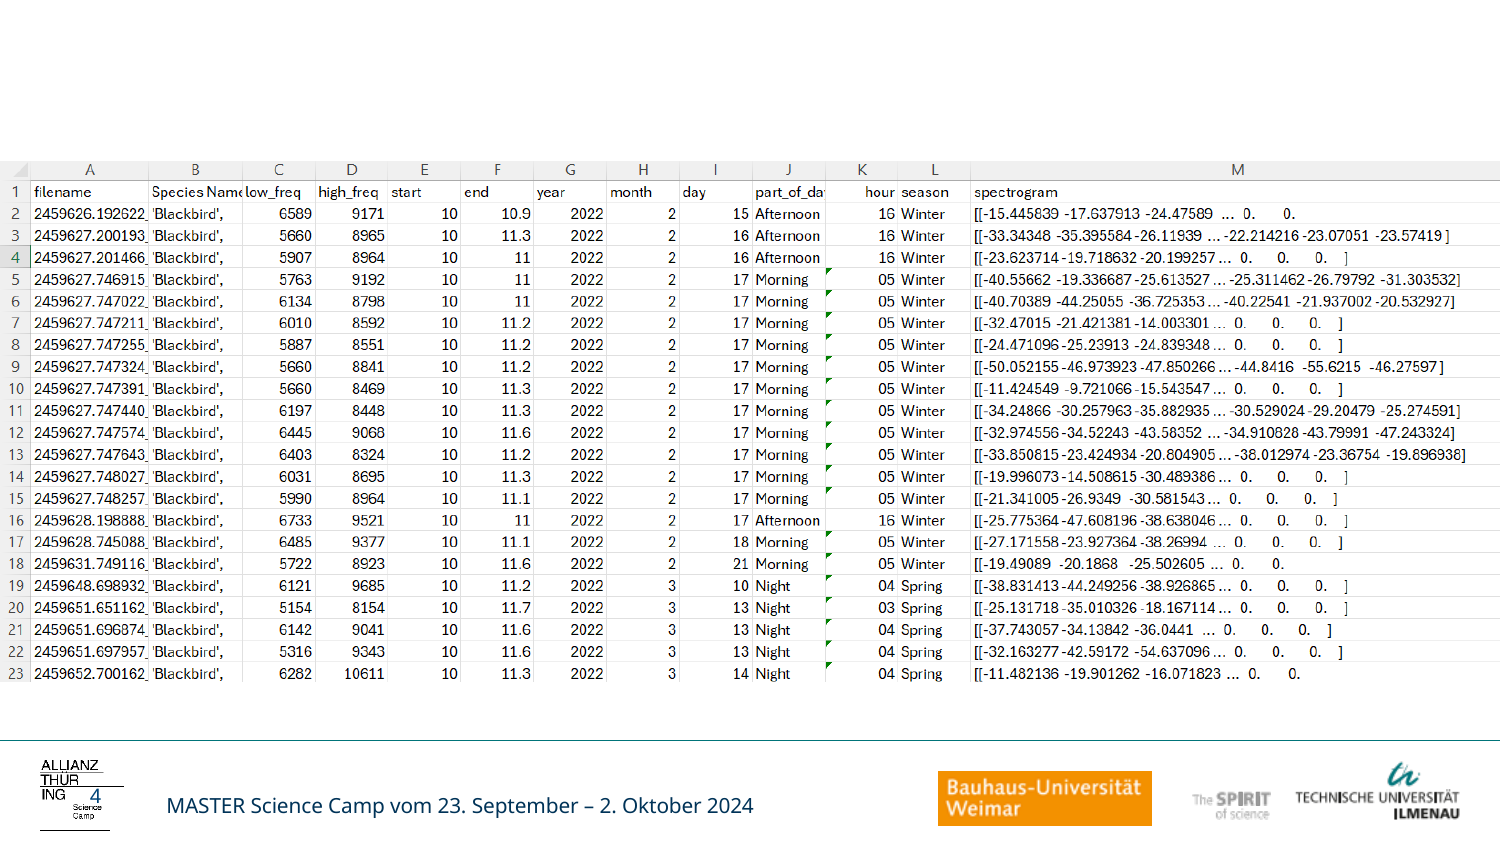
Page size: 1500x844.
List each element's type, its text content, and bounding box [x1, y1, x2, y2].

picture [938, 771, 1152, 826]
slide_number 4 [75, 774, 184, 820]
picture [0, 161, 1500, 682]
picture [25, 745, 141, 835]
